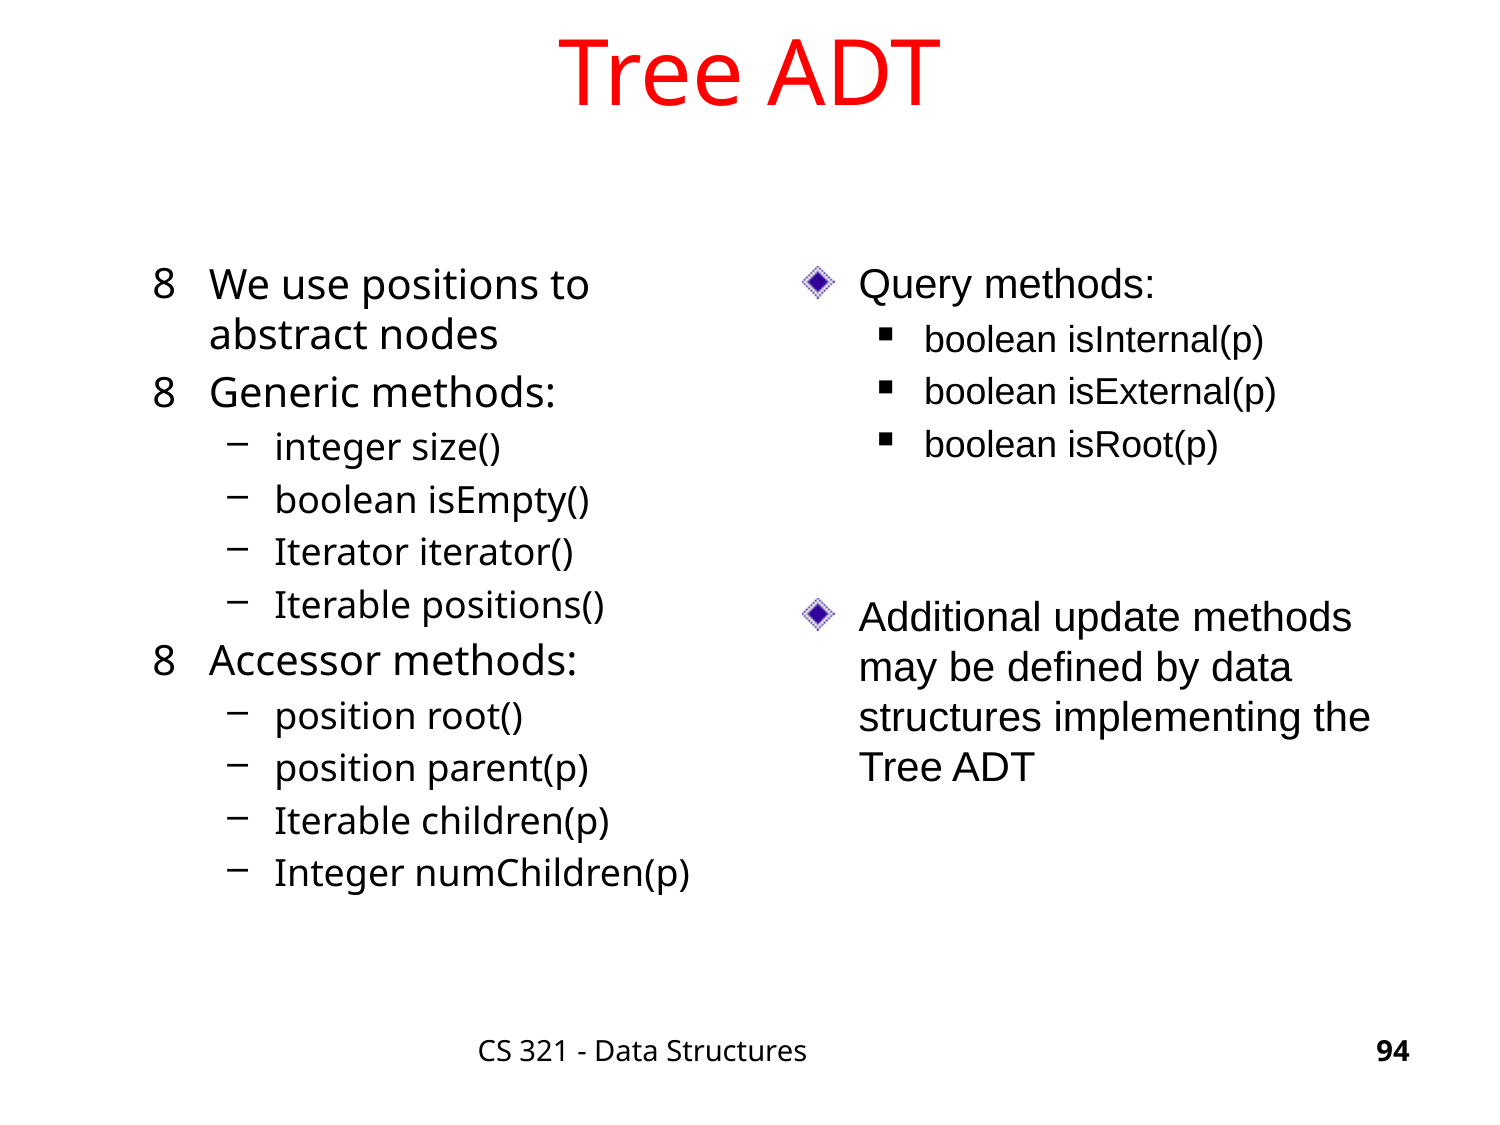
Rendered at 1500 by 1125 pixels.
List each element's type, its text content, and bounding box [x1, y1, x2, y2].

slide_number 94 [1112, 1024, 1426, 1101]
footer CS 321 - Data Structures [462, 1024, 1038, 1101]
list We use positions to abstract nodes Generic methods: integer size() boolean isEmpty() Iterator iterator() Iterable positions() Accessor methods: position root() position parent(p) Iterable children(p) Integer numChildren(p) [137, 249, 750, 1013]
picture [802, 266, 835, 299]
title Tree ADT [112, 0, 1388, 163]
text_box Query methods: boolean isInternal(p) boolean isExternal(p) boolean isRoot(p) Additional update methods may be defined by data structures implementing the Tree ADT [787, 249, 1400, 1013]
picture [802, 598, 835, 631]
